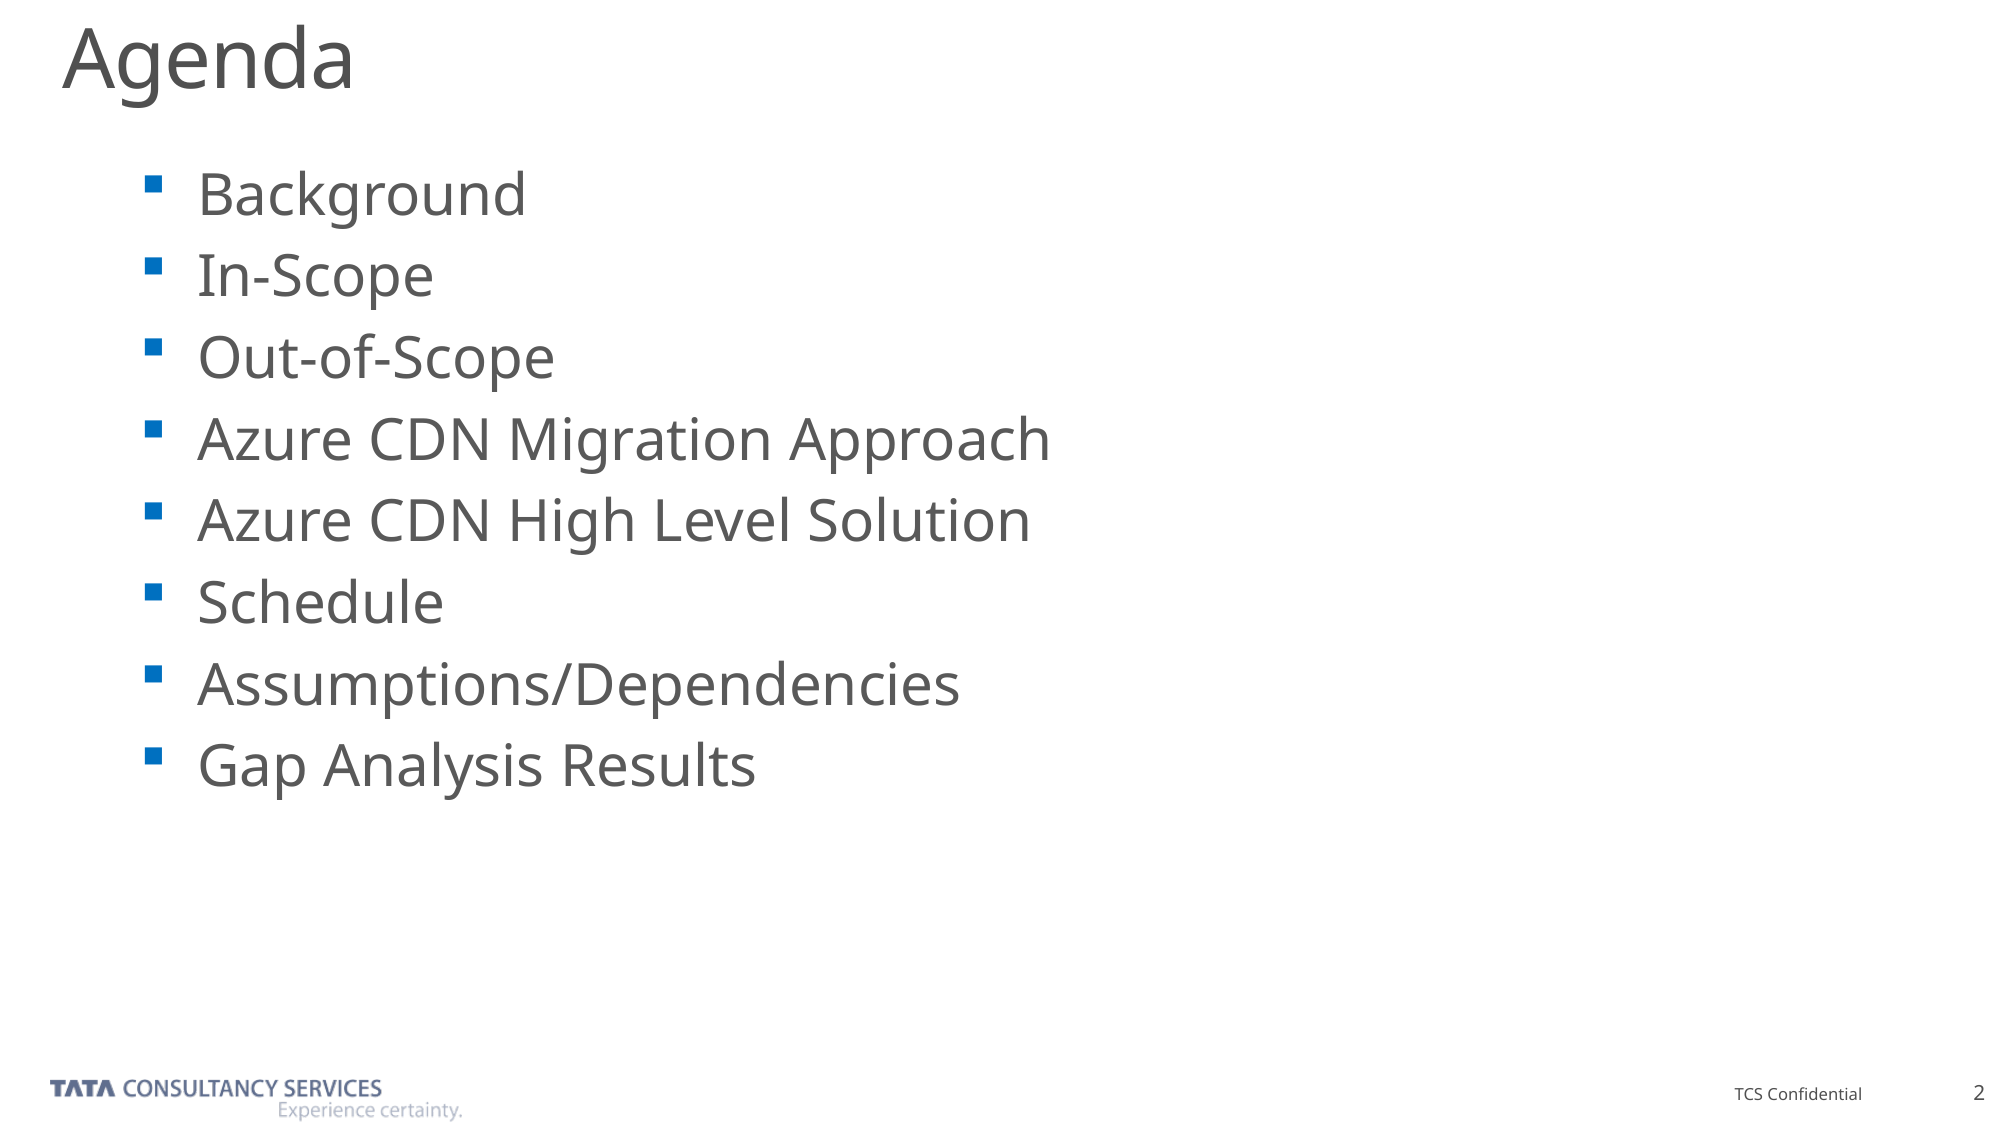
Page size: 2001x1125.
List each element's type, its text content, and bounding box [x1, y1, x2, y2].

footer TCS Confidential [500, 1062, 1875, 1125]
slide_number 2 [1875, 1062, 2000, 1125]
list Background In-Scope Out-of-Scope Azure CDN Migration Approach Azure CDN High Level Solution Schedule Assumptions/Dependencies Gap Analysis Results [125, 149, 1875, 1026]
title Agenda [0, 0, 2000, 106]
